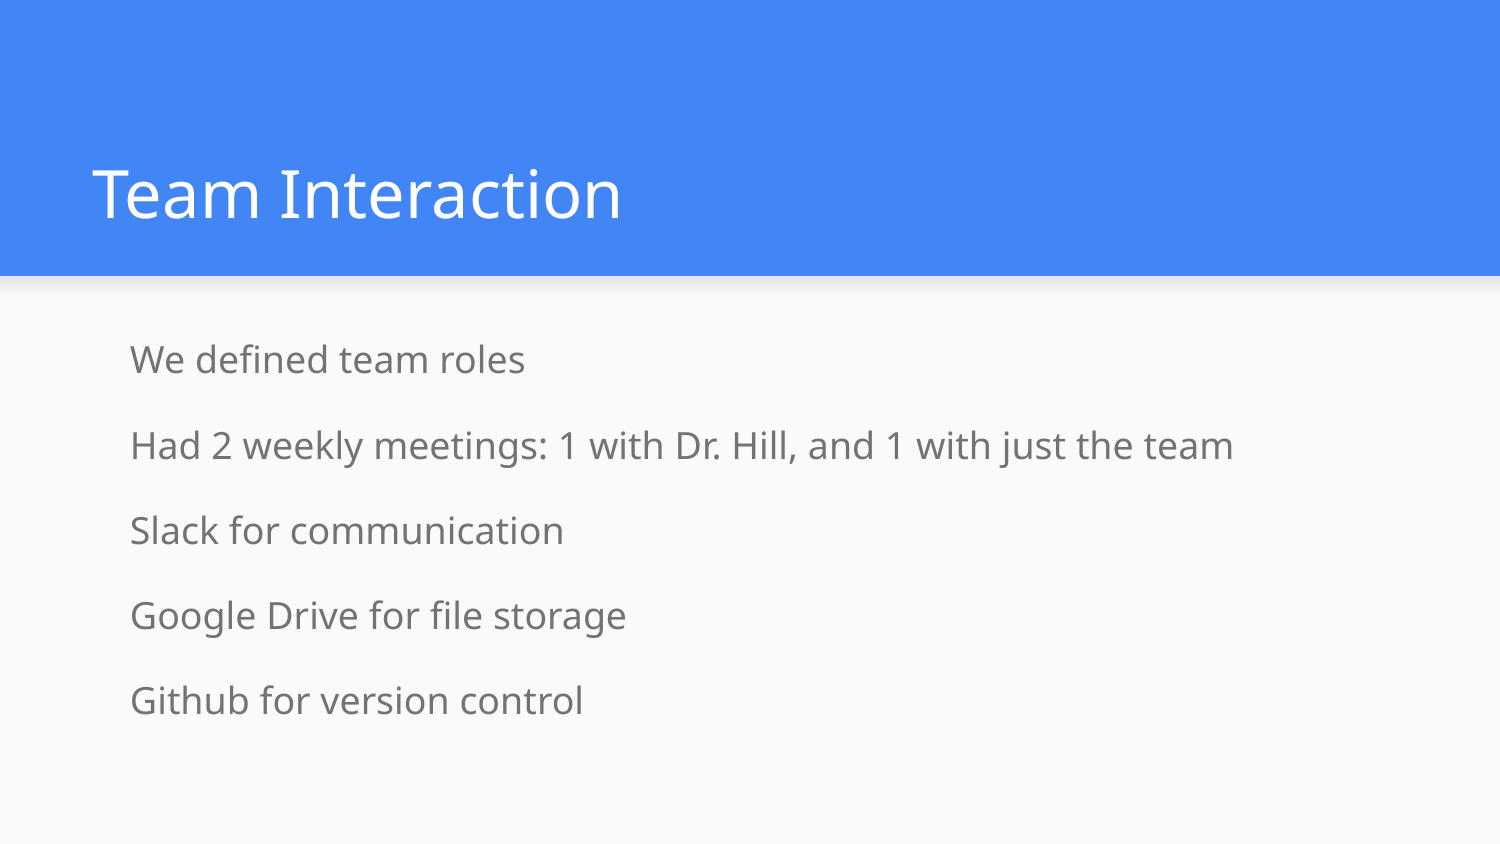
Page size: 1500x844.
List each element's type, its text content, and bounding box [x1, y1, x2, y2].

title Team Interaction [77, 121, 1427, 248]
list We defined team roles Had 2 weekly meetings: 1 with Dr. Hill, and 1 with just the team Slack for communication Google Drive for file storage Github for version control [77, 314, 1427, 760]
